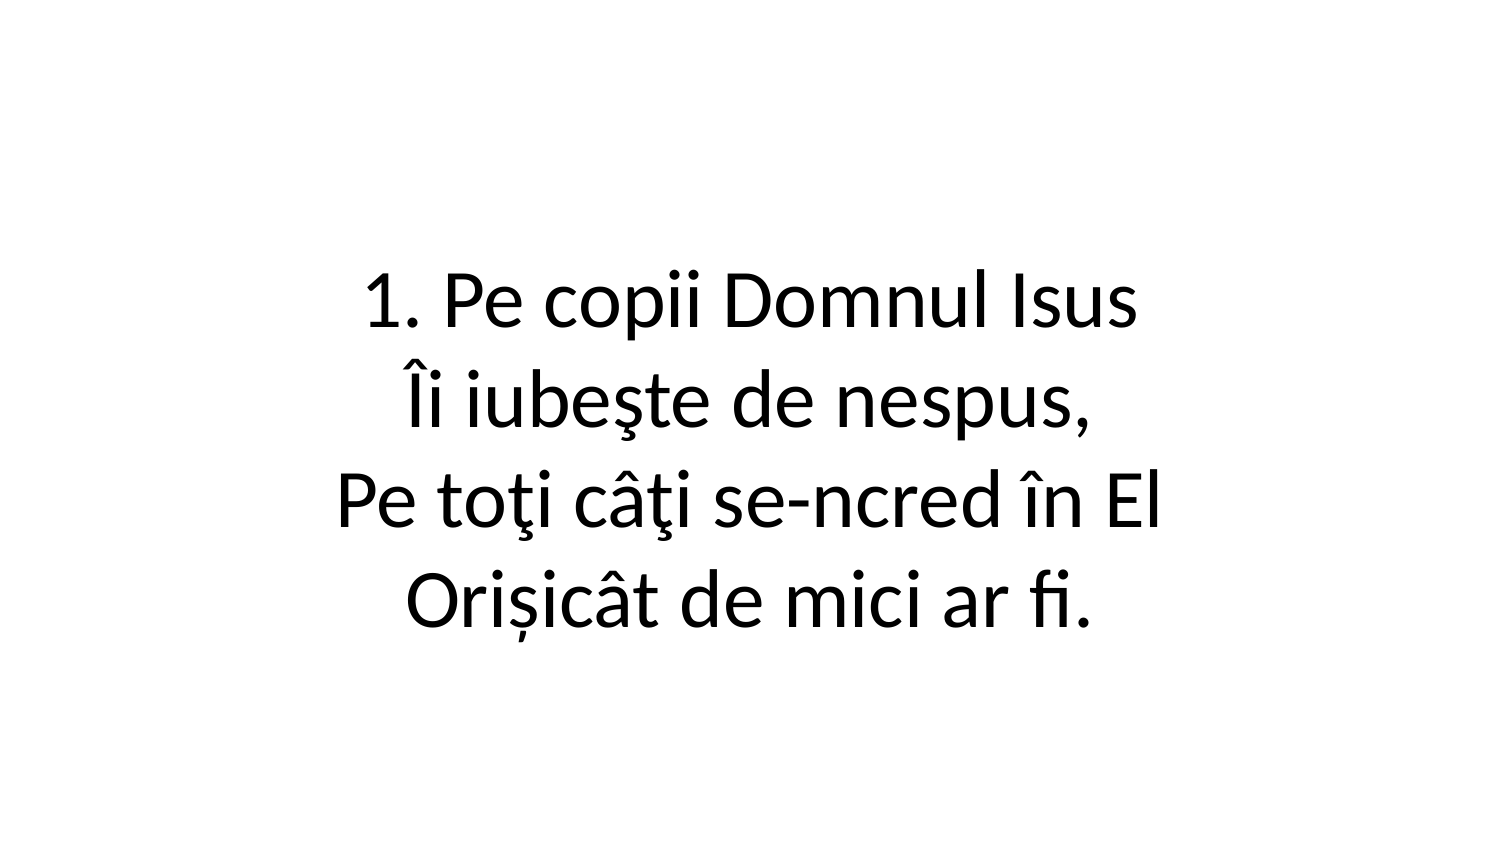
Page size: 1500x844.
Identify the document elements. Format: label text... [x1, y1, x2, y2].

text_box 1. Pe copii Domnul Isus Îi iubeşte de nespus, Pe toţi câţi se-ncred în El Orișicât de mici ar fi. [320, 192, 1180, 652]
